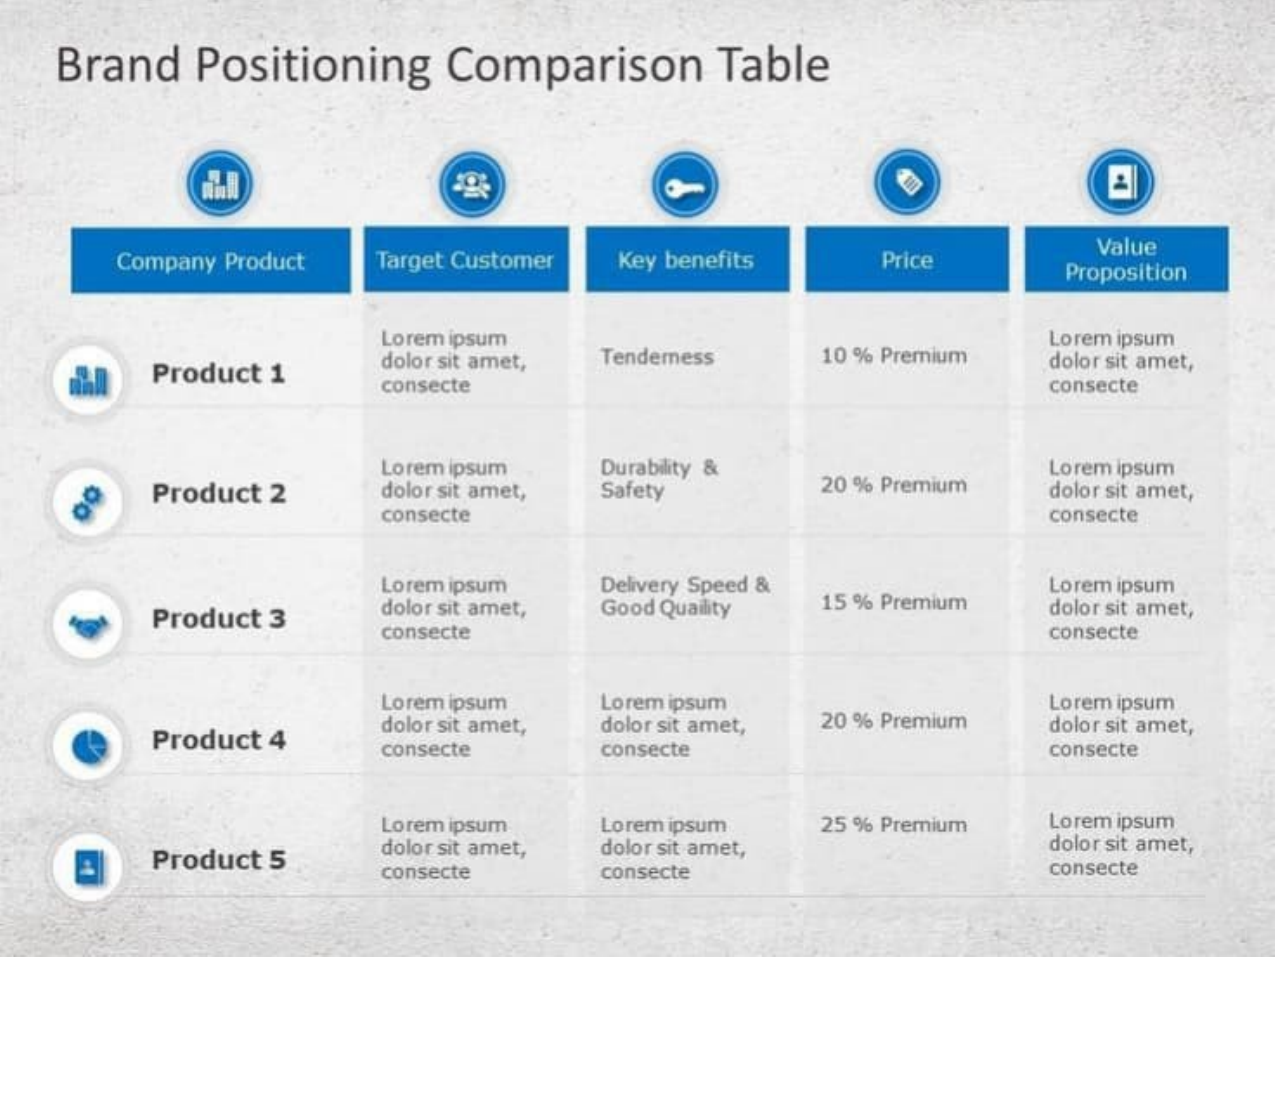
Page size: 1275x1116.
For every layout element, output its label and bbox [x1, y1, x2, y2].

picture [0, 0, 1275, 957]
